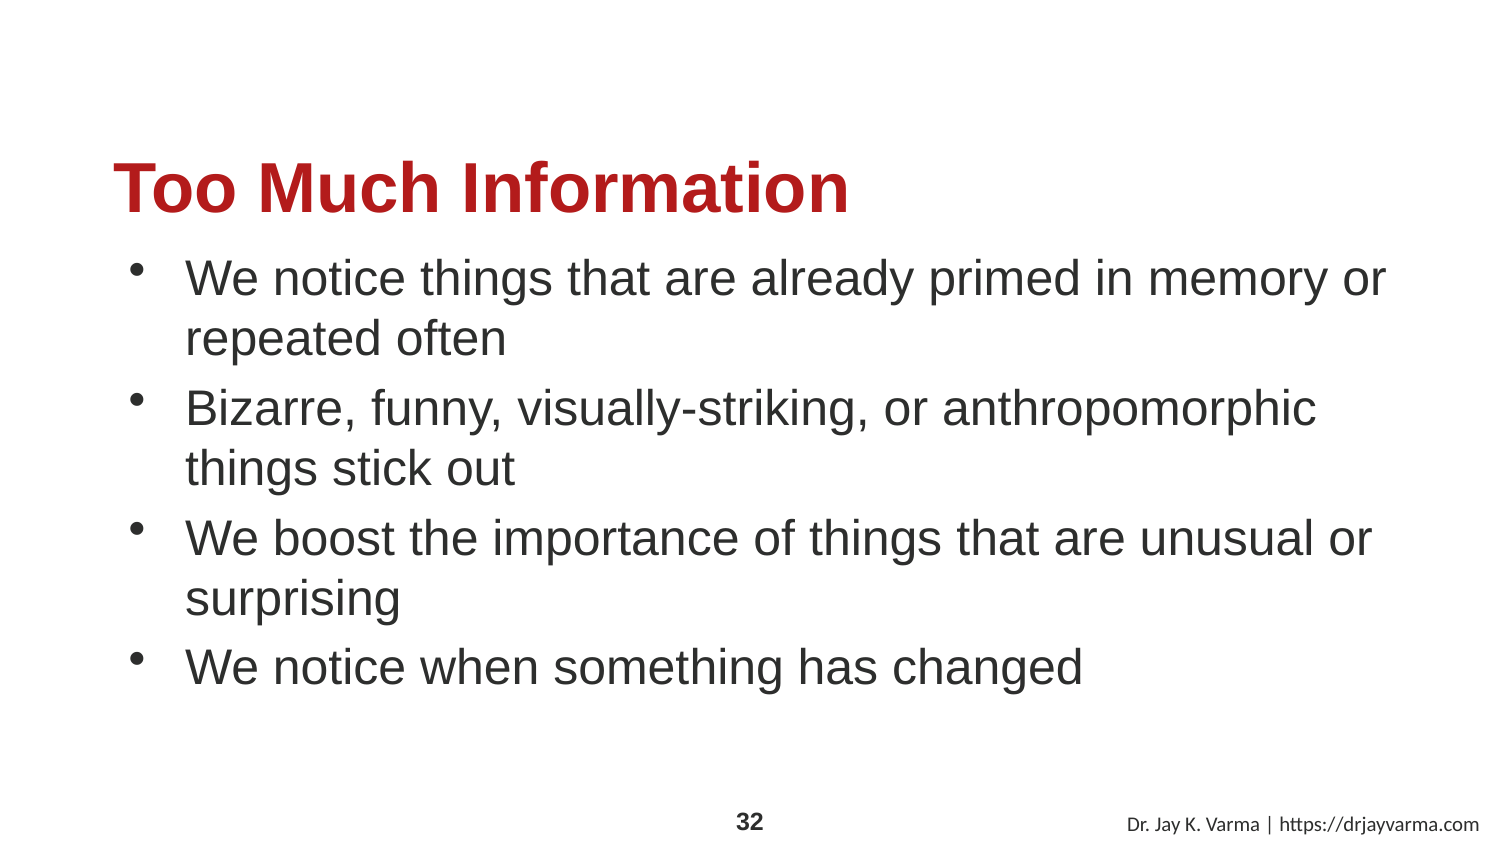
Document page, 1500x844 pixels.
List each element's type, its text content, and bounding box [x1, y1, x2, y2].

list We notice things that are already primed in memory or repeated often Bizarre, funny, visually-striking, or anthropomorphic things stick out We boost the importance of things that are unusual or surprising We notice when something has changed [113, 237, 1432, 802]
text_box Dr. Jay K. Varma | https://drjayvarma.com [1112, 803, 1500, 844]
title Too Much Information [113, 141, 1398, 231]
